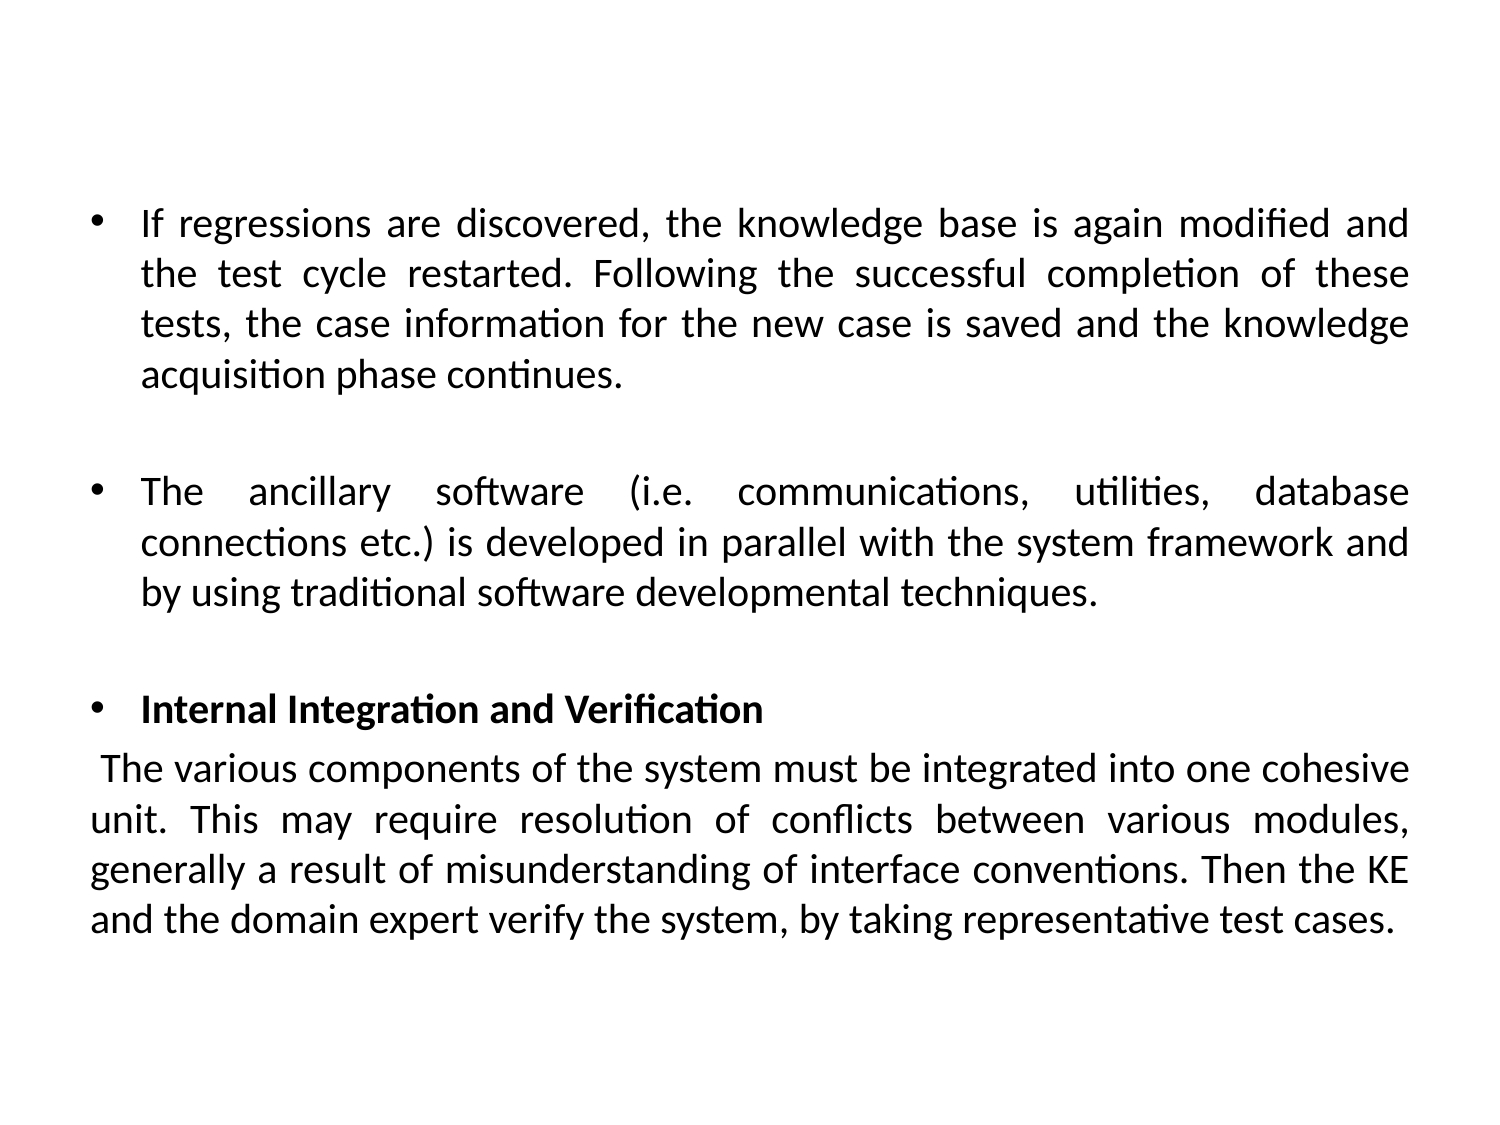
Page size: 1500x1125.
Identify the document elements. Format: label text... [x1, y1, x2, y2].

list If regressions are discovered, the knowledge base is again modified and the test cycle restarted. Following the successful completion of these tests, the case information for the new case is saved and the knowledge acquisition phase continues. The ancillary software (i.e. communications, utilities, database connections etc.) is developed in parallel with the system framework and by using traditional software developmental techniques. Internal Integration and Verification The various components of the system must be integrated into one cohesive unit. This may require resolution of conflicts between various modules, generally a result of misunderstanding of interface conventions. Then the KE and the domain expert verify the system, by taking representative test cases. [75, 187, 1425, 1005]
